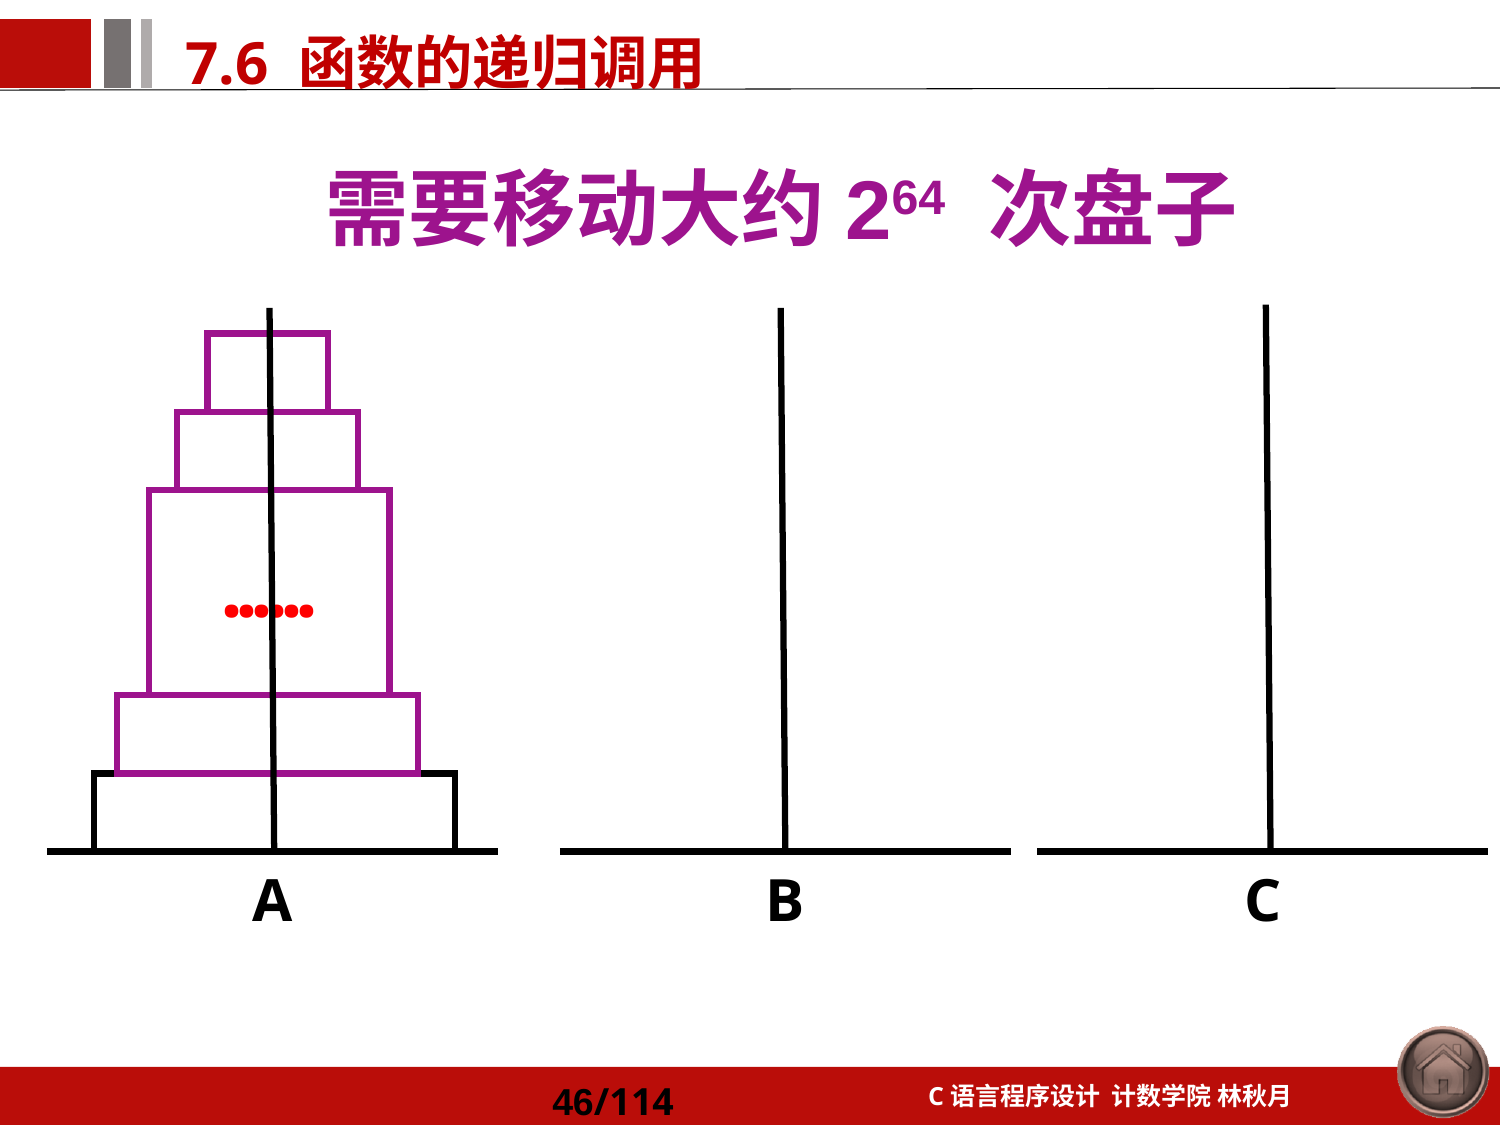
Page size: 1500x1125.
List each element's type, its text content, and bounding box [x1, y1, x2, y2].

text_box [0, 578, 509, 584]
text_box C [1205, 876, 1321, 950]
text_box [277, 773, 455, 851]
text_box B [727, 876, 844, 950]
text_box 需要移动大约264 次盘子 [311, 148, 1253, 264]
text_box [117, 333, 418, 578]
text_box A [214, 876, 331, 950]
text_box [509, 578, 1057, 584]
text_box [994, 575, 1500, 581]
text_box [93, 773, 271, 851]
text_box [117, 584, 418, 774]
